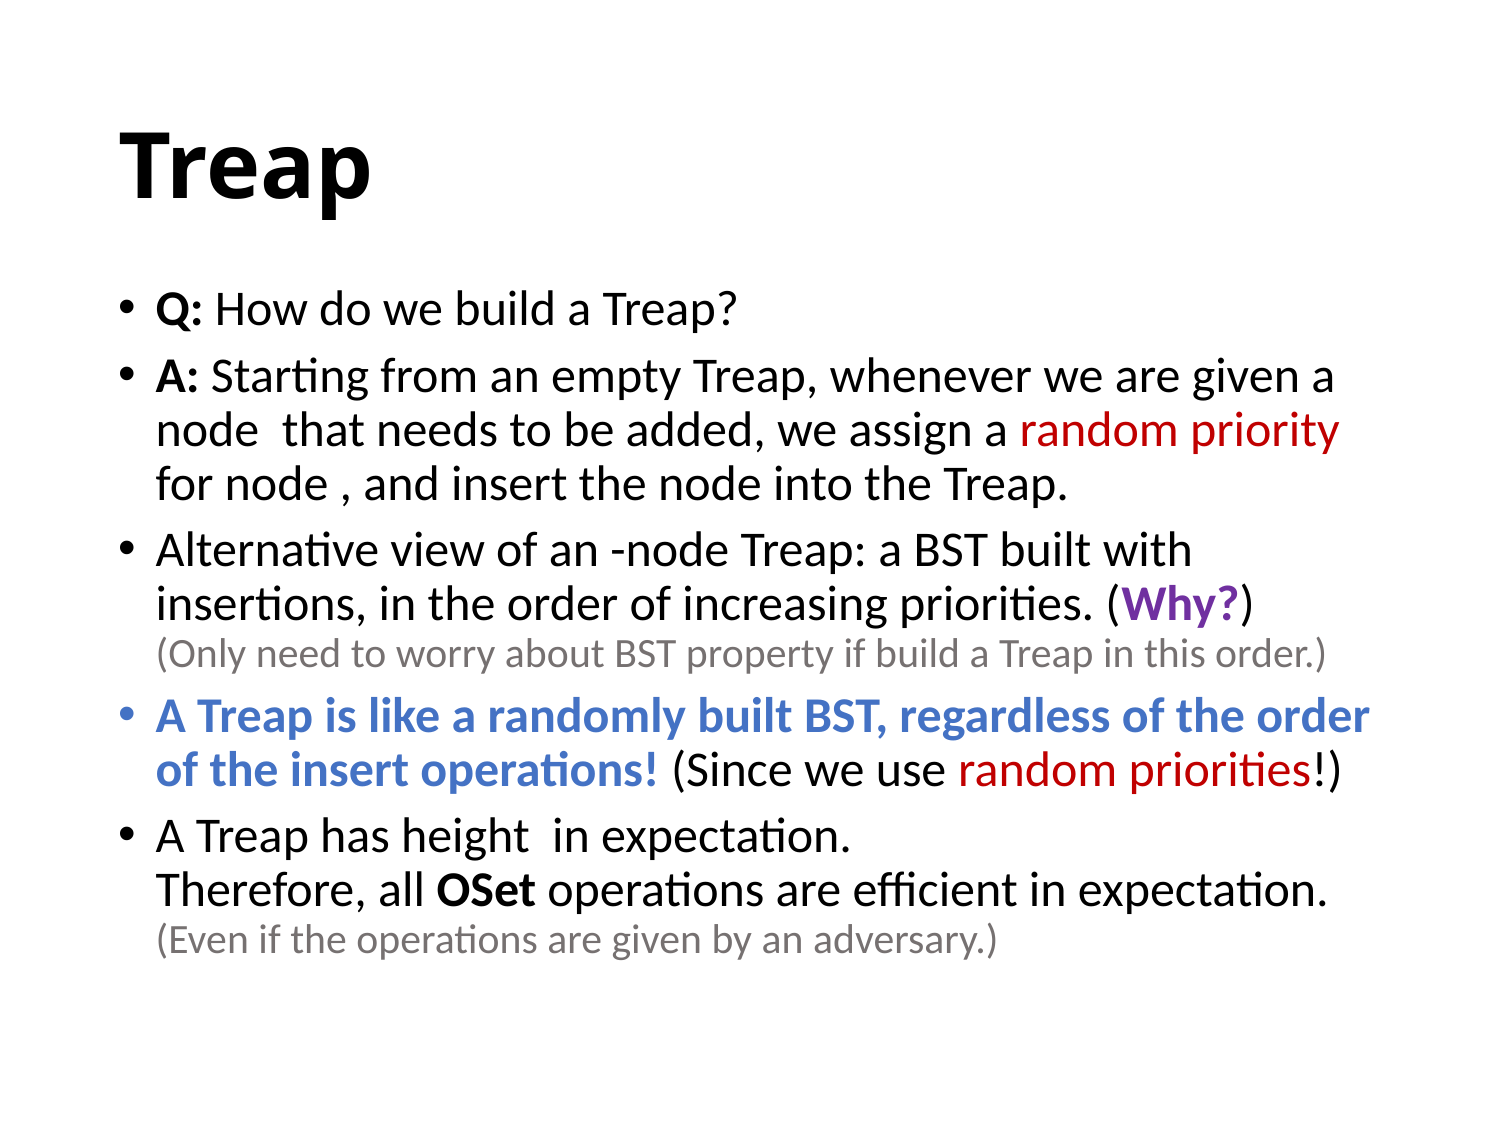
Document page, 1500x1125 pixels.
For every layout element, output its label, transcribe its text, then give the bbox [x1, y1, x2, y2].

title Treap [103, 59, 1397, 278]
